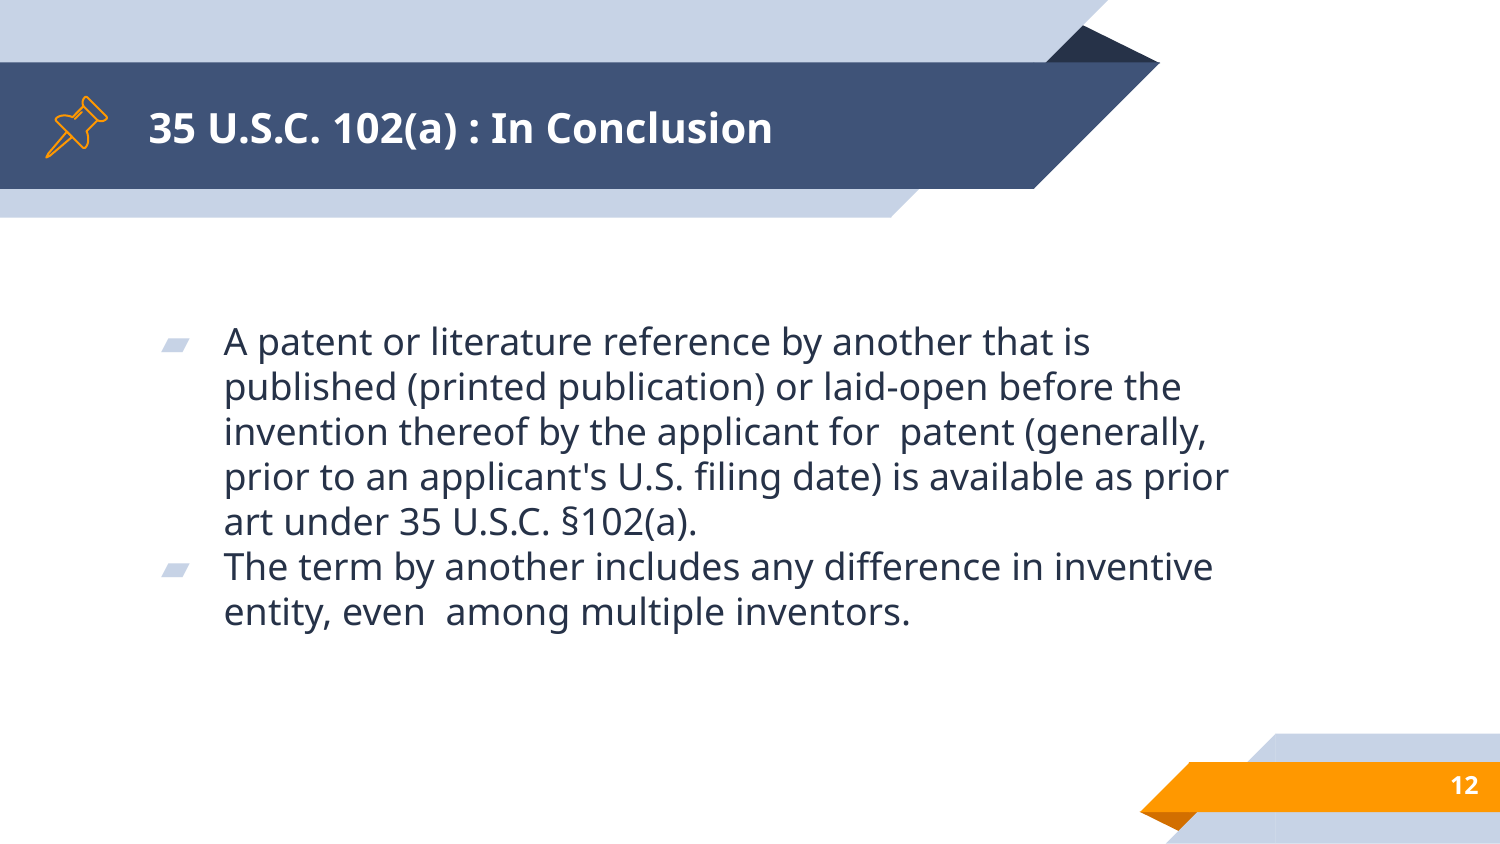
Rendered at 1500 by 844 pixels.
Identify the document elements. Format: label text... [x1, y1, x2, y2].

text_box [45, 96, 108, 158]
slide_number 12 [1249, 760, 1494, 813]
title 35 U.S.C. 102(a) : In Conclusion [133, 64, 1035, 190]
list A patent or literature reference by another that is published (printed publication) or laid-open before the invention thereof by the applicant for patent (generally, prior to an applicant's U.S. filing date) is available as prior art under 35 U.S.C. §102(a). The term by another includes any difference in inventive entity, even among multiple inventors. [133, 217, 1263, 734]
